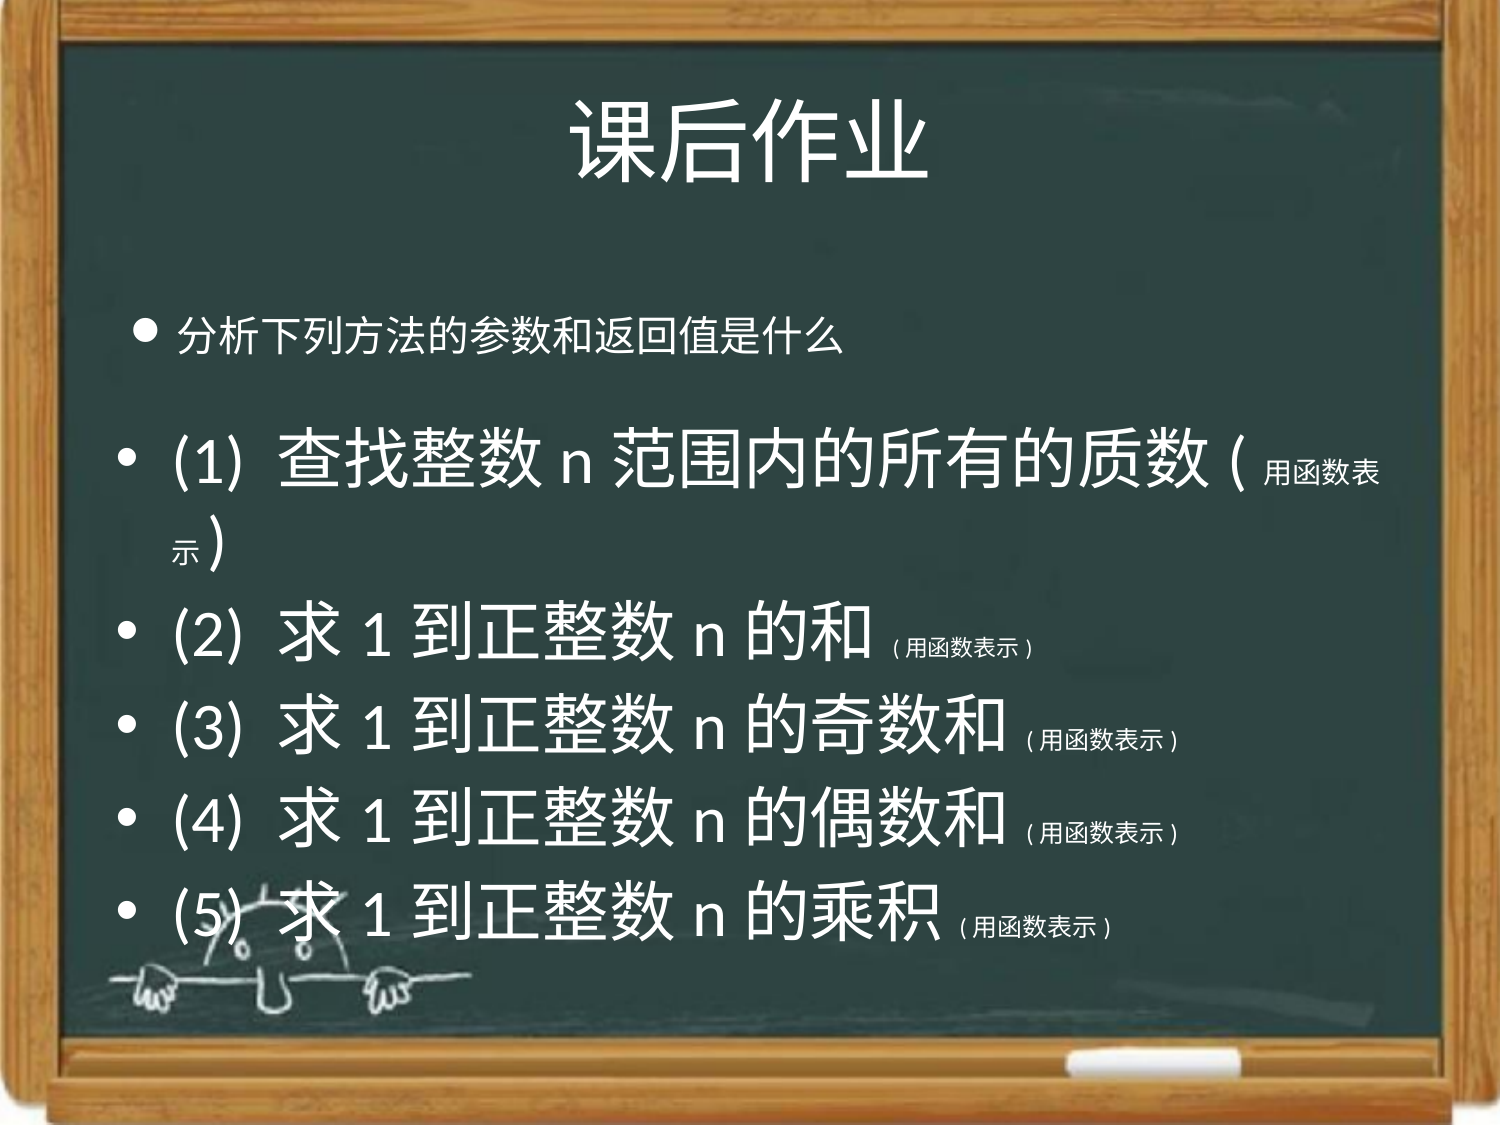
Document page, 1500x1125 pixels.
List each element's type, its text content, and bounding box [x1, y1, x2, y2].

list (1) 查找整数n范围内的所有的质数(用函数表示) (2) 求1到正整数n的和(用函数表示) (3) 求1到正整数n的奇数和(用函数表示) (4) 求1到正整数n的偶数和(用函数表示) (5) 求1到正整数n的乘积(用函数表示) [100, 408, 1451, 899]
title 课后作业 [75, 45, 1425, 233]
picture [0, 0, 1500, 1125]
text_box 分析下列方法的参数和返回值是什么 [115, 302, 860, 368]
